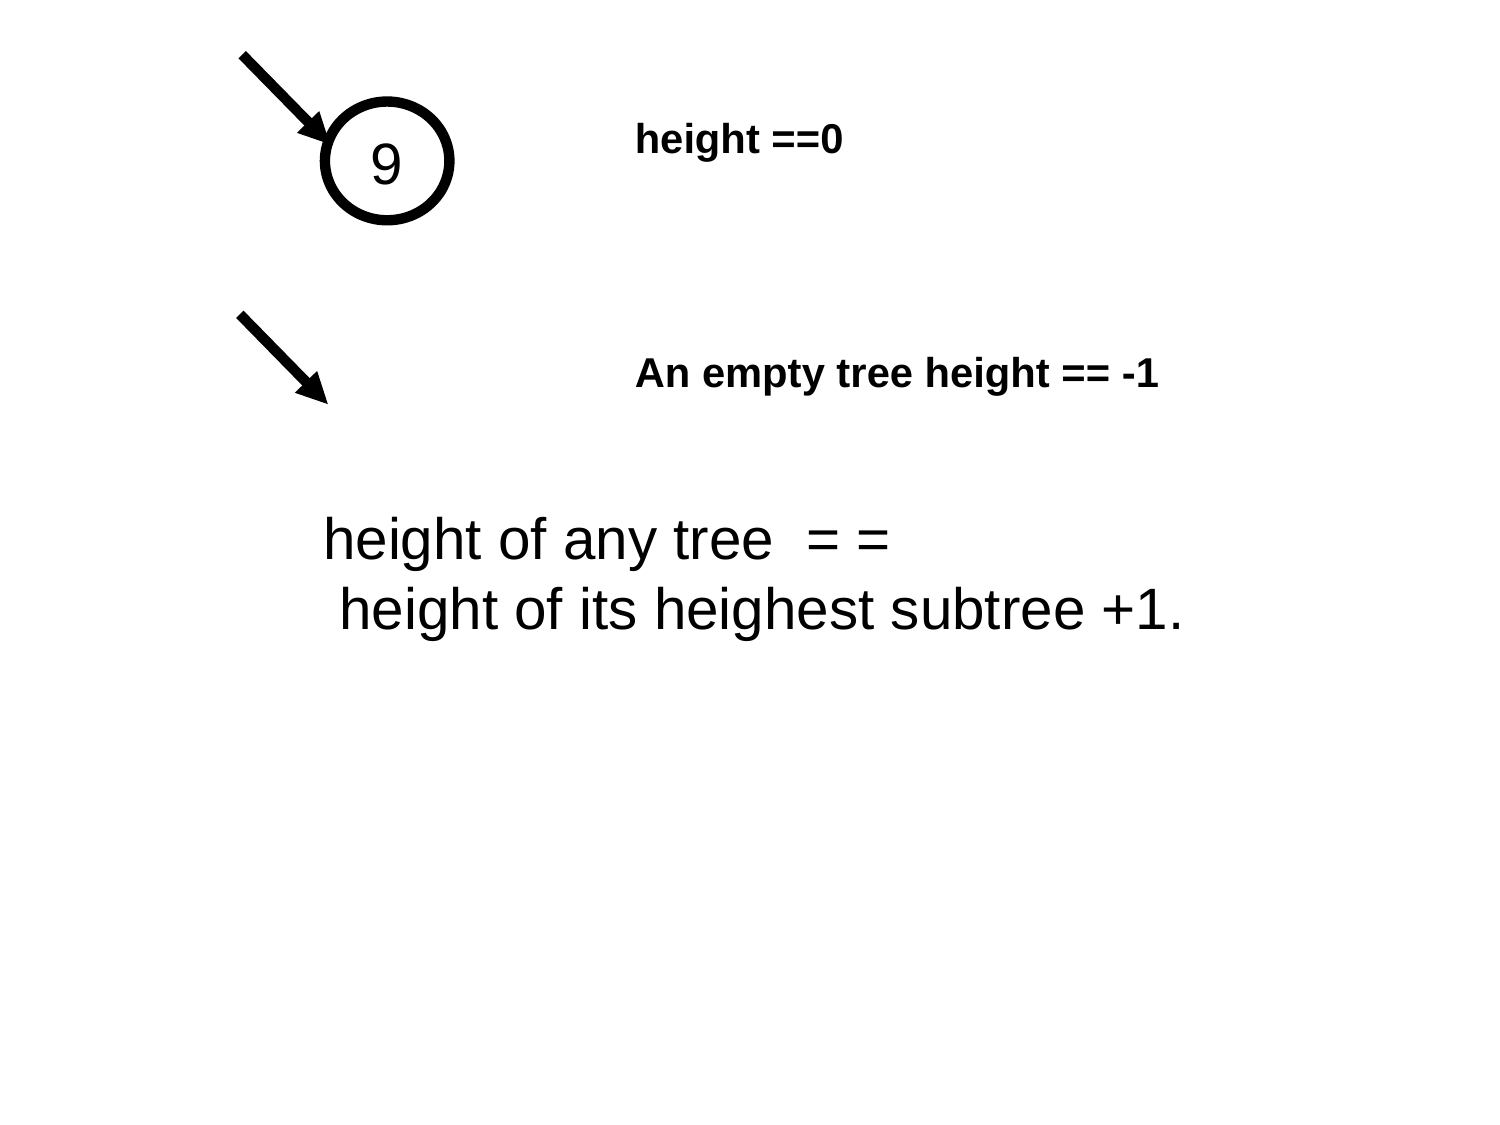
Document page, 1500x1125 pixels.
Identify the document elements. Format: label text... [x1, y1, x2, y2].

text_box An empty tree height == -1 [620, 338, 1258, 404]
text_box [239, 314, 328, 405]
text_box height ==0 [620, 104, 975, 170]
text_box 9 [322, 99, 452, 223]
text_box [241, 54, 331, 145]
text_box height of any tree = = height of its heighest subtree +1. [233, 493, 1243, 649]
